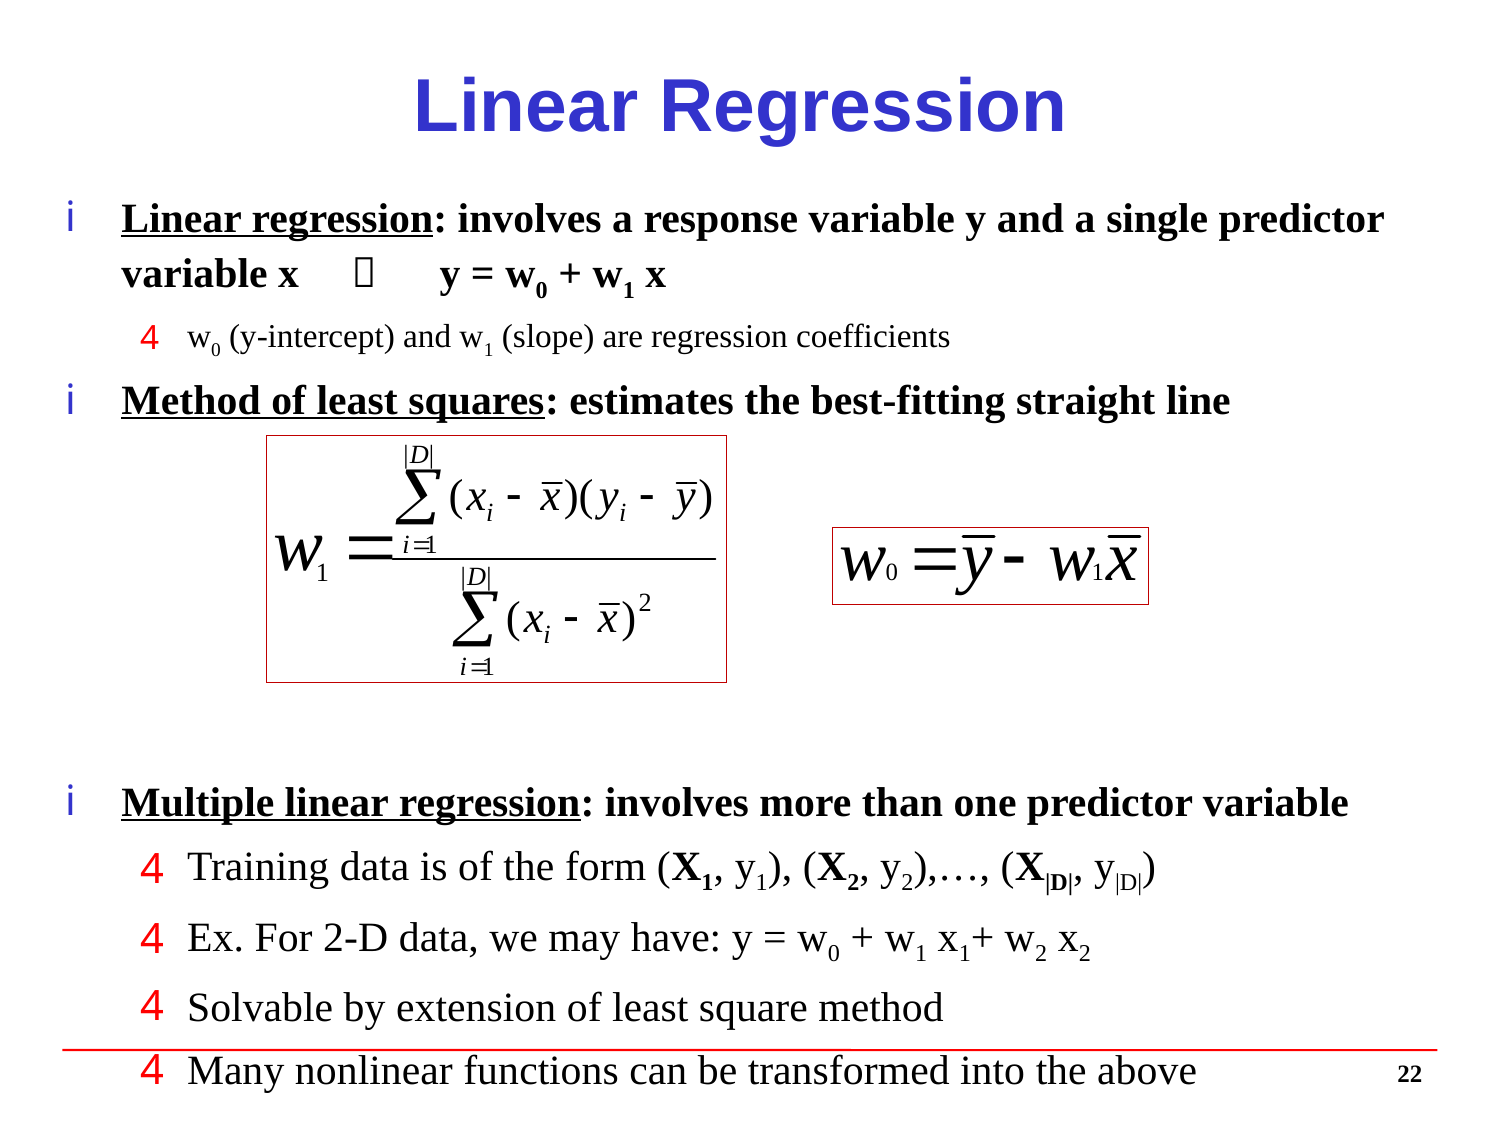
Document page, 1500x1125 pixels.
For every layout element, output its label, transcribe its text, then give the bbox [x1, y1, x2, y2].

slide_number 22 [1124, 1049, 1438, 1113]
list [265, 435, 727, 683]
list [832, 526, 1149, 606]
title Linear Regression [74, 51, 1426, 152]
list Linear regression: involves a response variable y and a single predictor variable x  y = w0 + w1 x w0 (y-intercept) and w1 (slope) are regression coefficients Method of least squares: estimates the best-fitting straight line Multiple linear regression: involves more than one predictor variable Training data is of the form (X1, y1), (X2, y2),…, (X|D|, y|D|) Ex. For 2-D data, we may have: y = w0 + w1 x1+ w2 x2 Solvable by extension of least square method Many nonlinear functions can be transformed into the above [49, 177, 1438, 1038]
